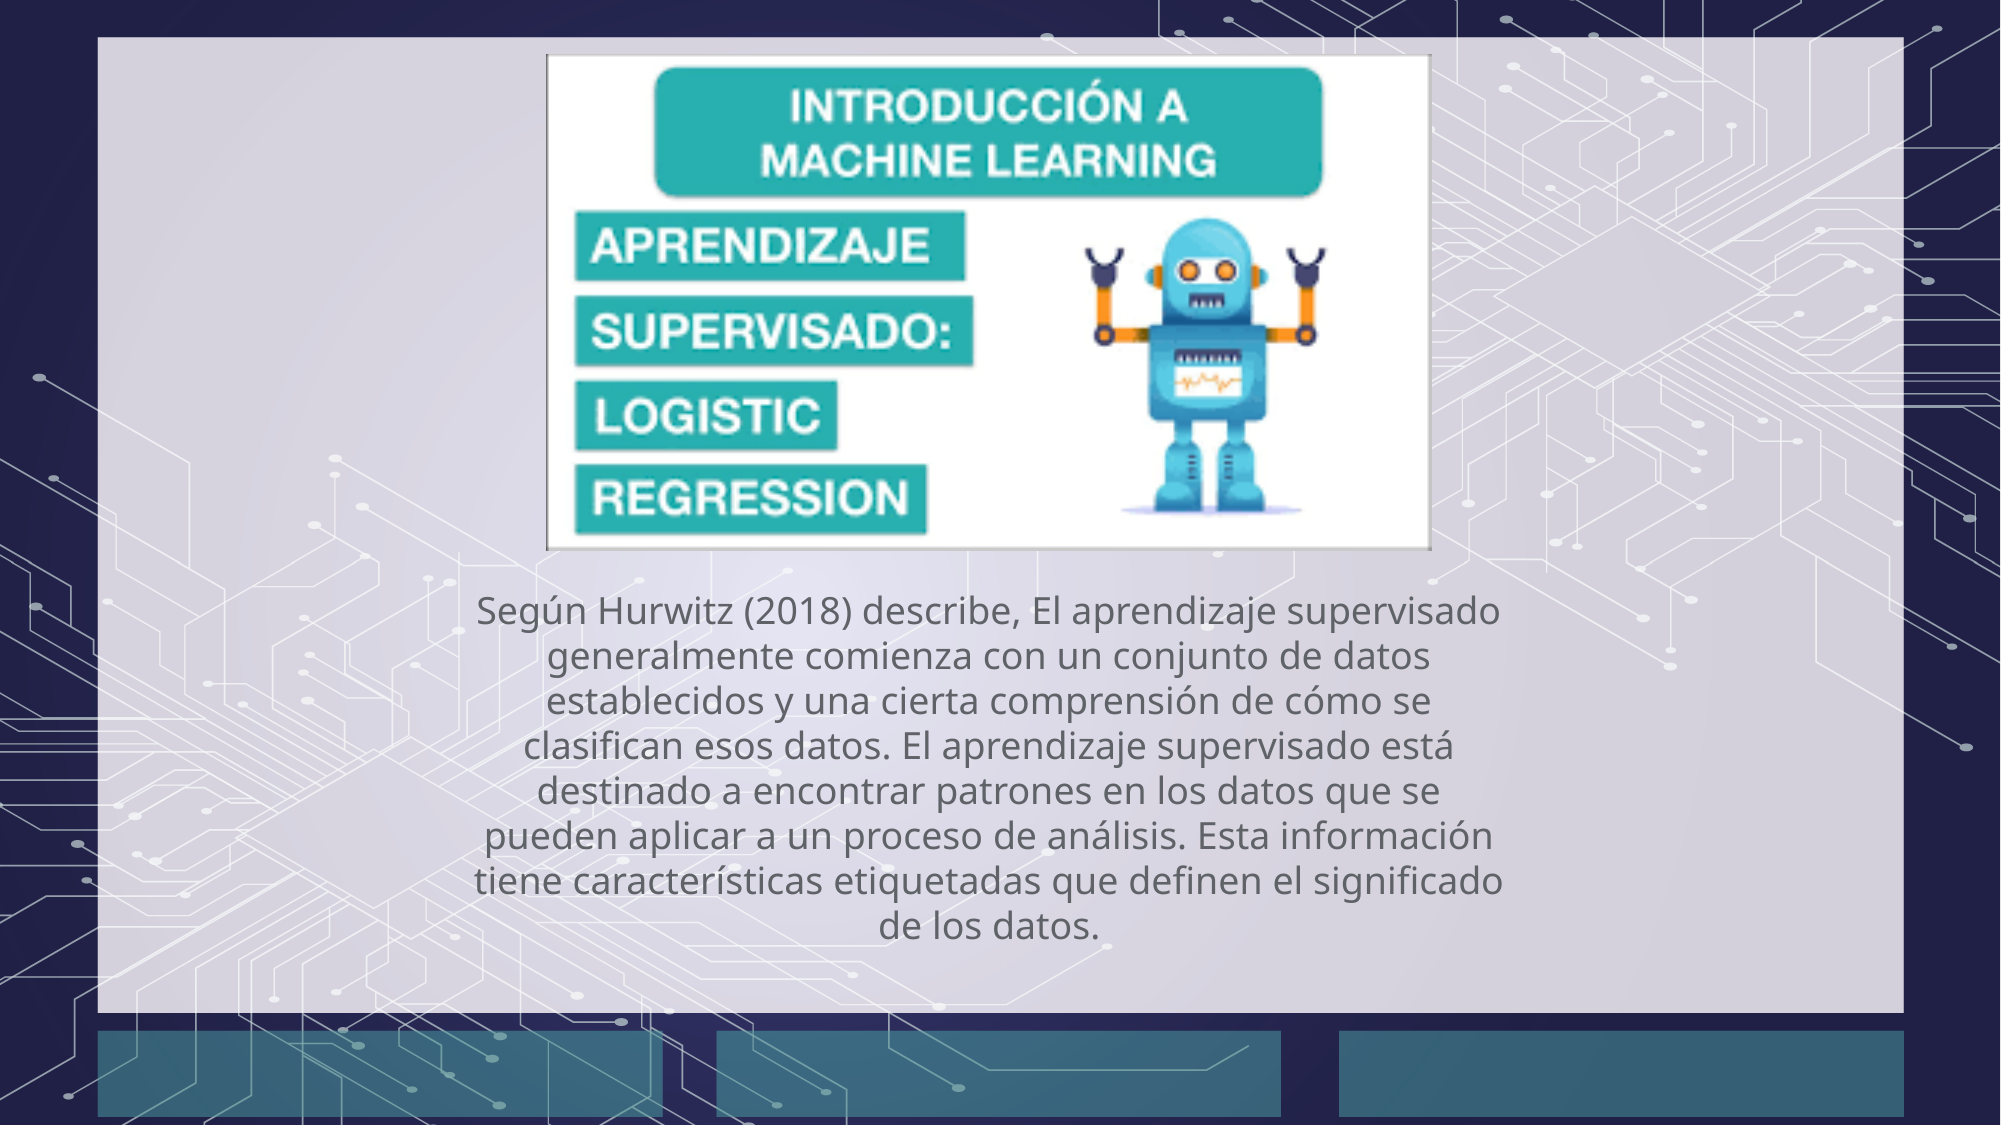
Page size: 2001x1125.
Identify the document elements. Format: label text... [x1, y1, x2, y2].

picture [0, 0, 2001, 1125]
text_box Según Hurwitz (2018) describe, El aprendizaje supervisado generalmente comienza con un conjunto de datos establecidos y una cierta comprensión de cómo se clasifican esos datos. El aprendizaje supervisado está destinado a encontrar patrones en los datos que se pueden aplicar a un proceso de análisis. Esta información tiene características etiquetadas que definen el significado de los datos. [453, 579, 1526, 955]
